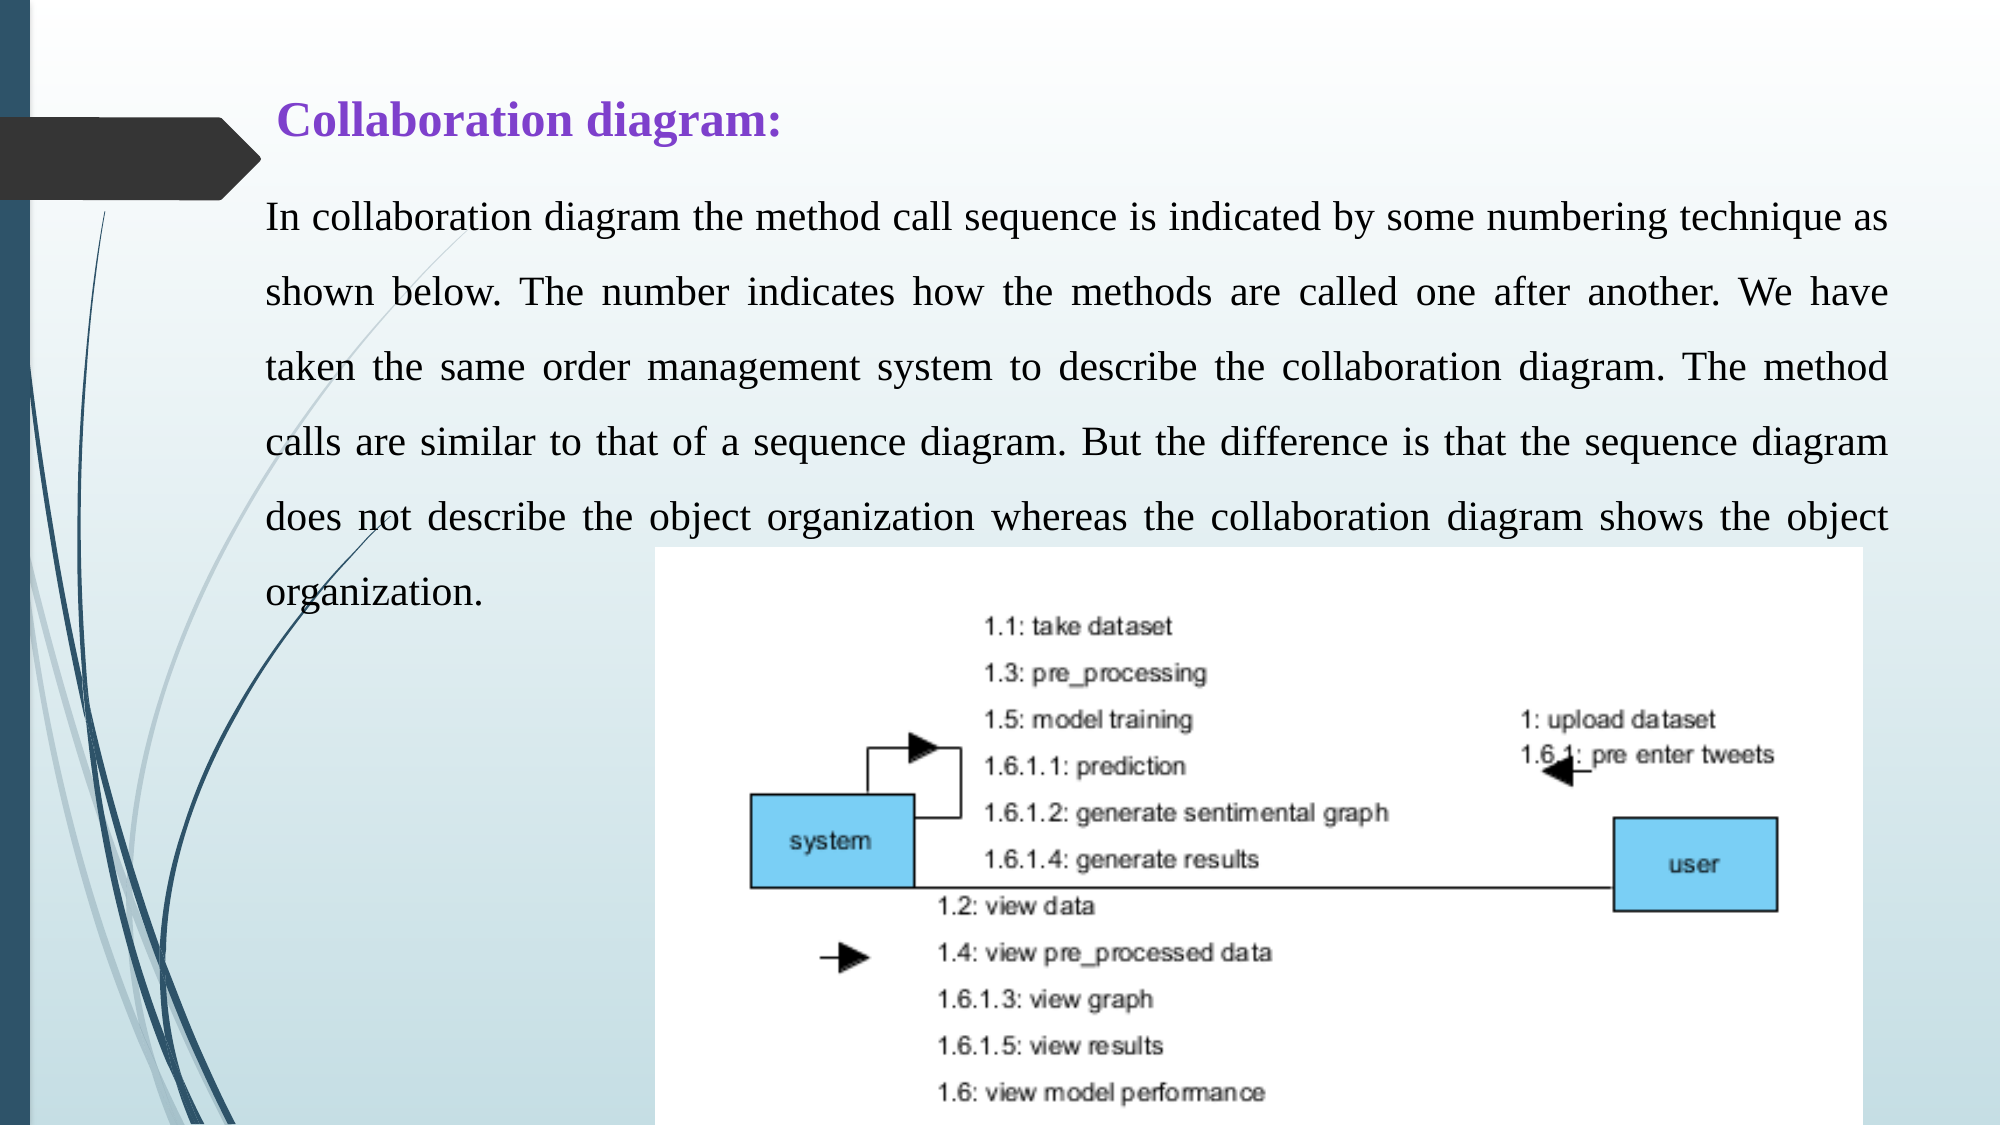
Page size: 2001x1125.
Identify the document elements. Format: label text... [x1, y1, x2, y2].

text_box Collaboration diagram: In collaboration diagram the method call sequence is indicated by some numbering technique as shown below. The number indicates how the methods are called one after another. We have taken the same order management system to describe the collaboration diagram. The method calls are similar to that of a sequence diagram. But the difference is that the sequence diagram does not describe the object organization whereas the collaboration diagram shows the object organization. [250, 49, 1906, 621]
picture [655, 546, 1863, 1125]
